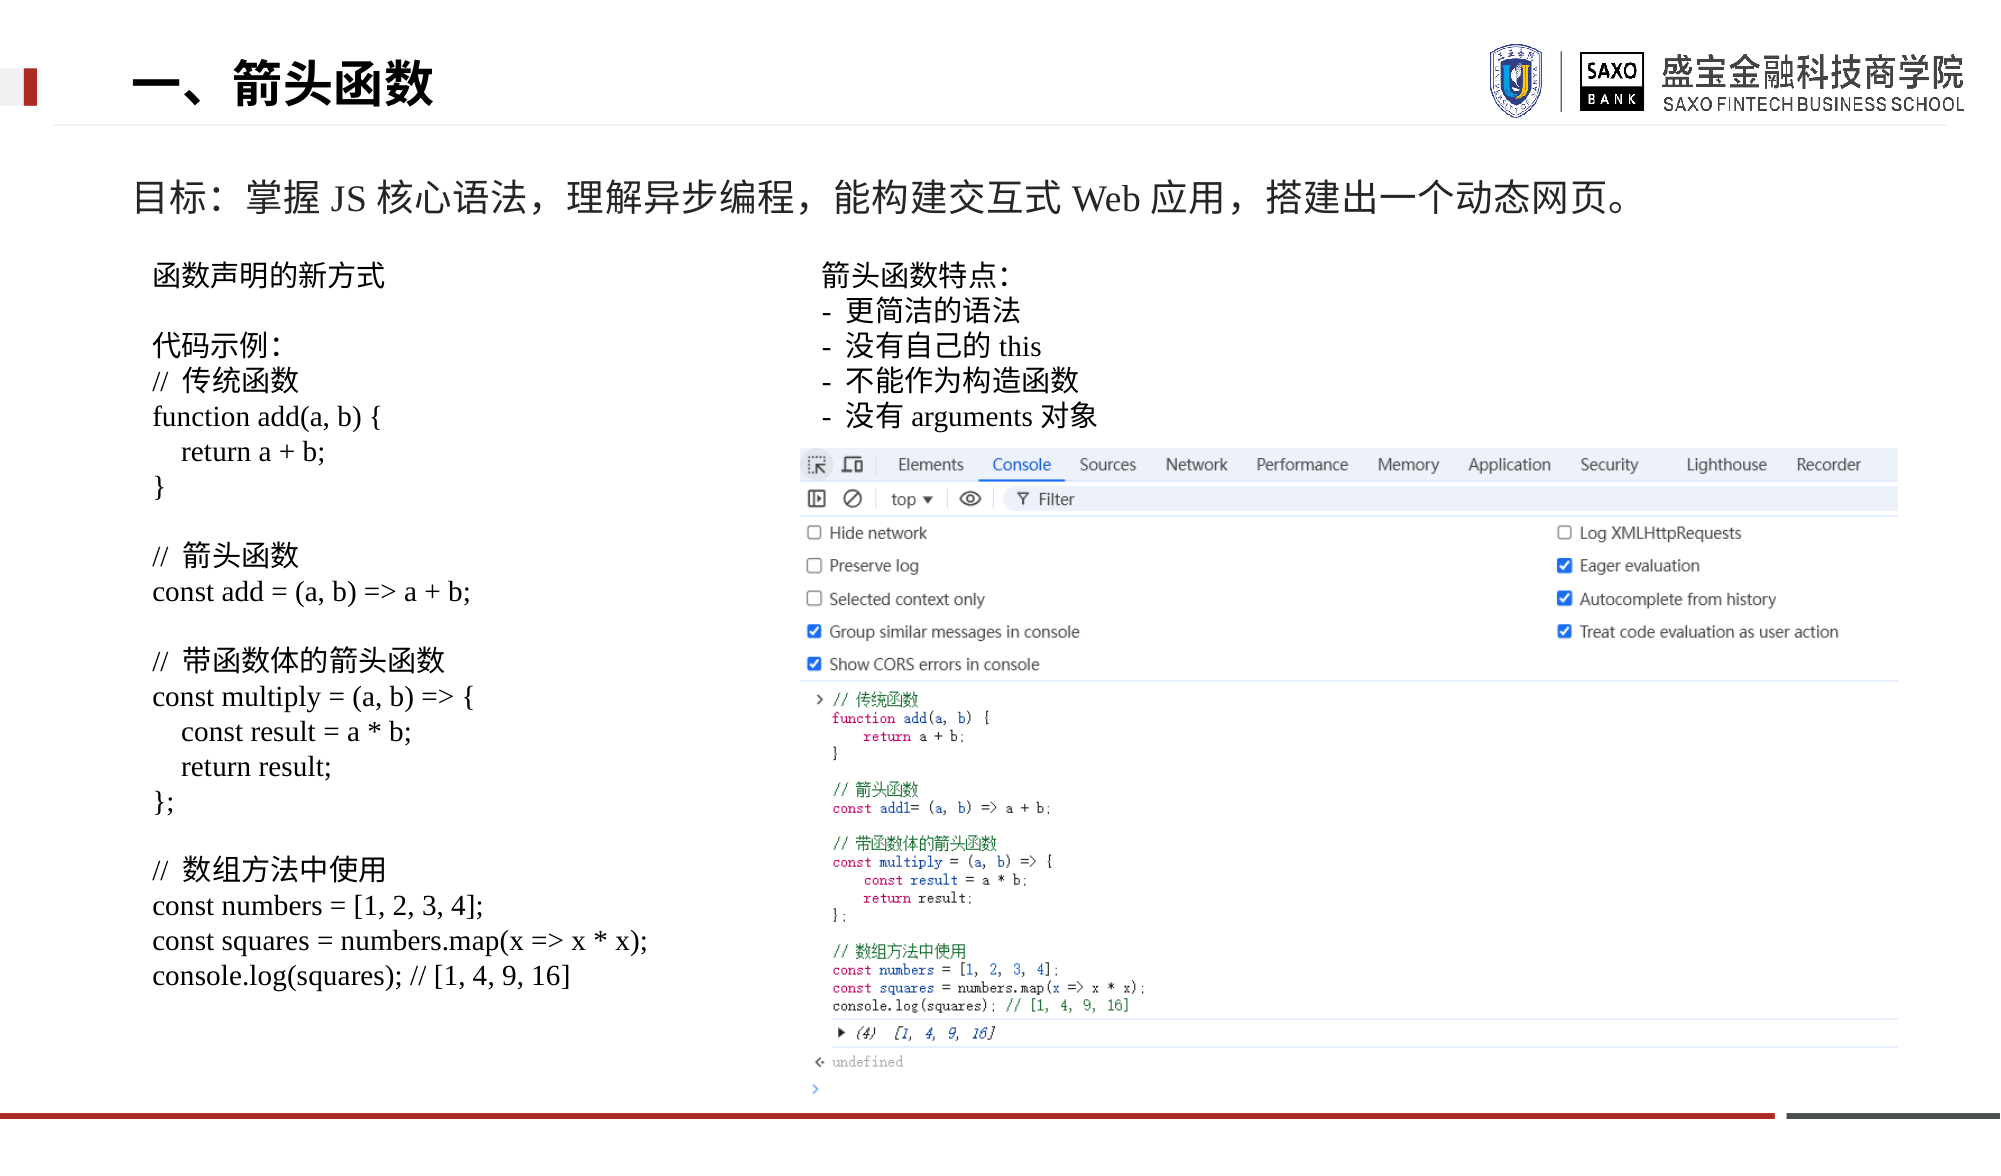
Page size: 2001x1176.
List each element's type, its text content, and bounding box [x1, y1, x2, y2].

picture [1786, 1112, 2000, 1119]
text_box 函数声明的新方式 代码示例： // 传统函数 function add(a, b) { return a + b; } // 箭头函数 const add = (a, b) => a + b; // 带函数体的箭头函数 const multiply = (a, b) => { const result = a * b; return result; }; // 数组方法中使用 const numbers = [1, 2, 3, 4]; const squares = numbers.map(x => x * x); console.log(squares); // [1, 4, 9, 16] [137, 249, 715, 992]
picture [1489, 43, 1964, 118]
text_box 目标：掌握JS核心语法，理解异步编程，能构建交互式Web应用，搭建出一个动态网页。 [131, 167, 1762, 220]
text_box 箭头函数特点： - 更简洁的语法 - 没有自己的this - 不能作为构造函数 - 没有arguments对象 [807, 249, 1407, 440]
text_box 一、箭头函数 [131, 44, 820, 113]
picture [0, 68, 37, 106]
picture [799, 448, 1898, 1107]
picture [0, 1112, 1775, 1119]
